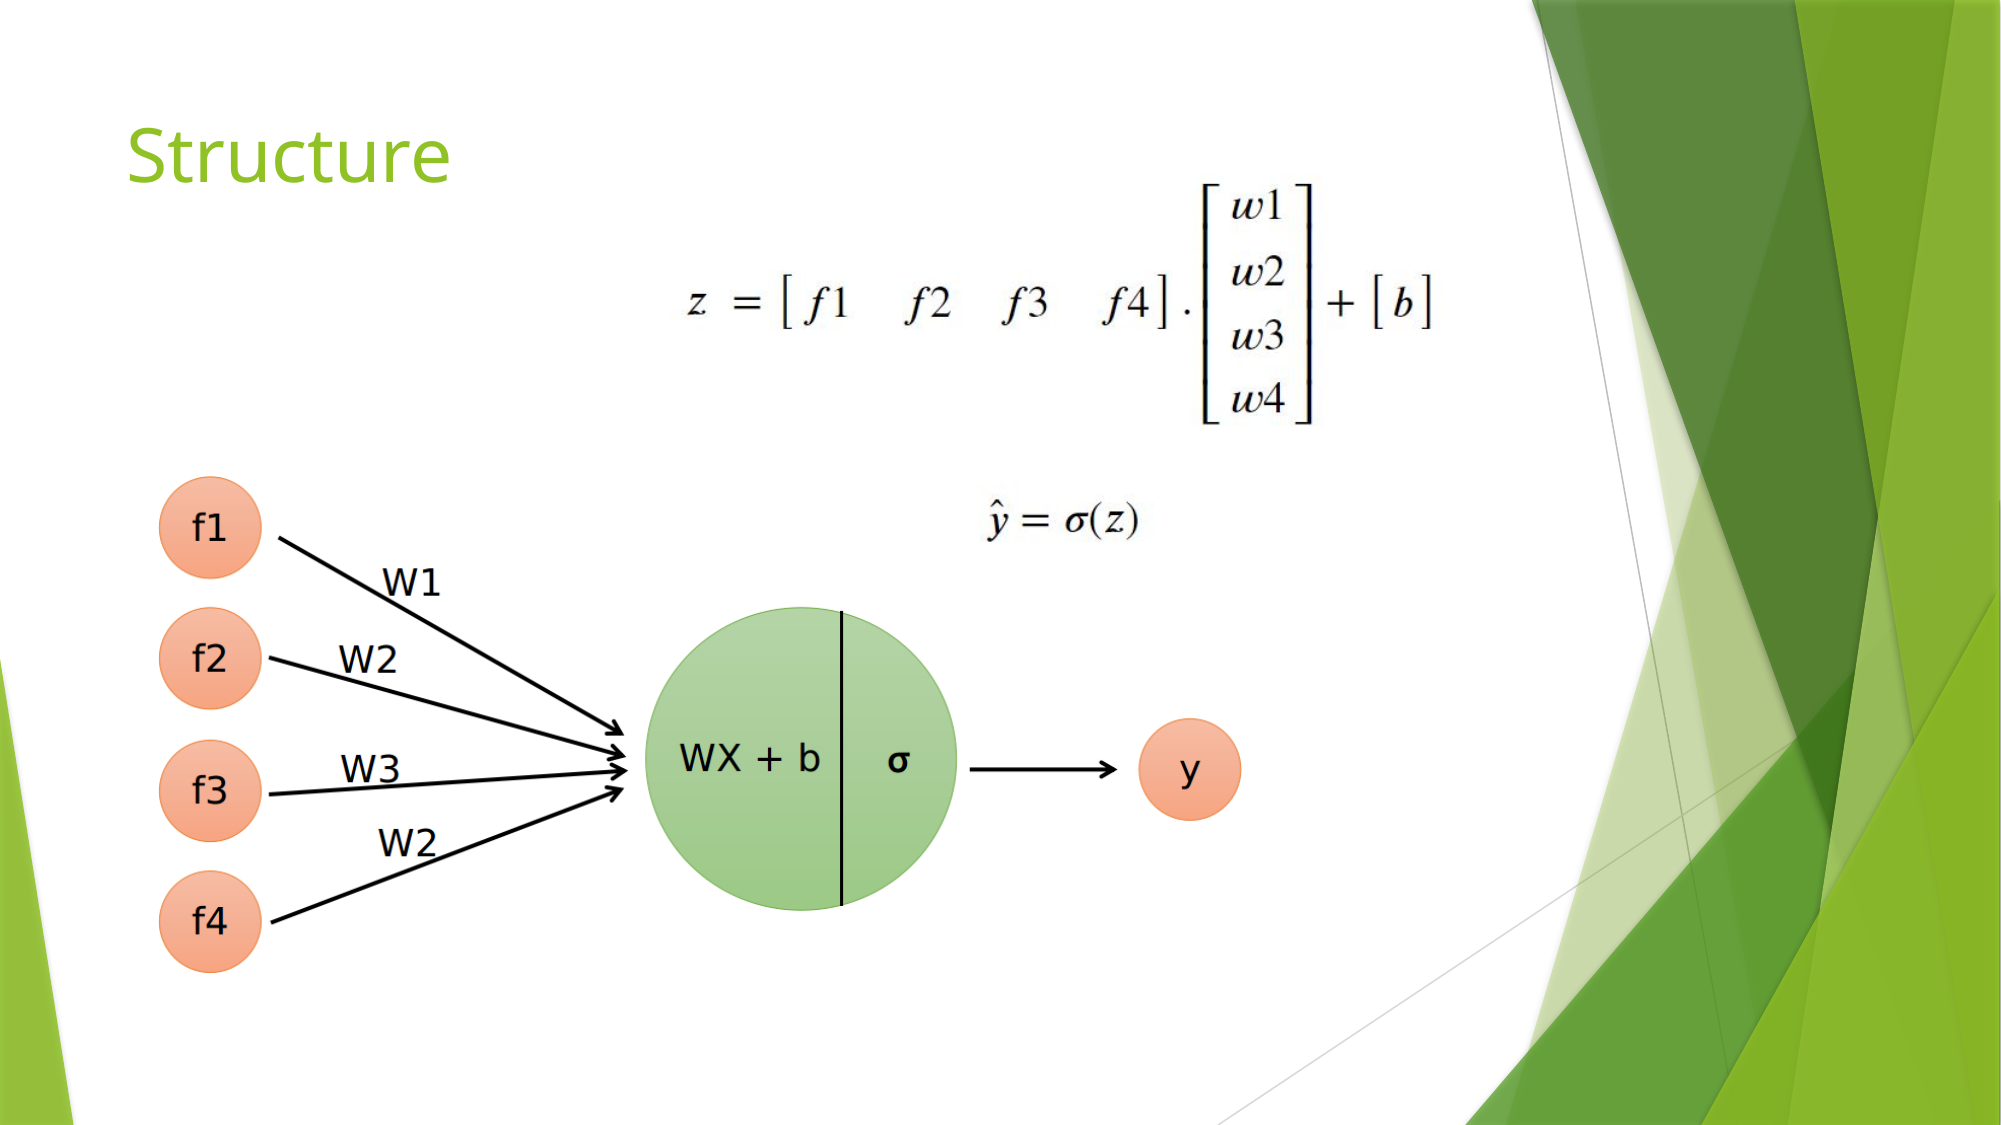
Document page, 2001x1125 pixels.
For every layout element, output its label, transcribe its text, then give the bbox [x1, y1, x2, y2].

picture [651, 155, 1463, 572]
title Structure [111, 99, 1522, 317]
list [147, 471, 1249, 980]
